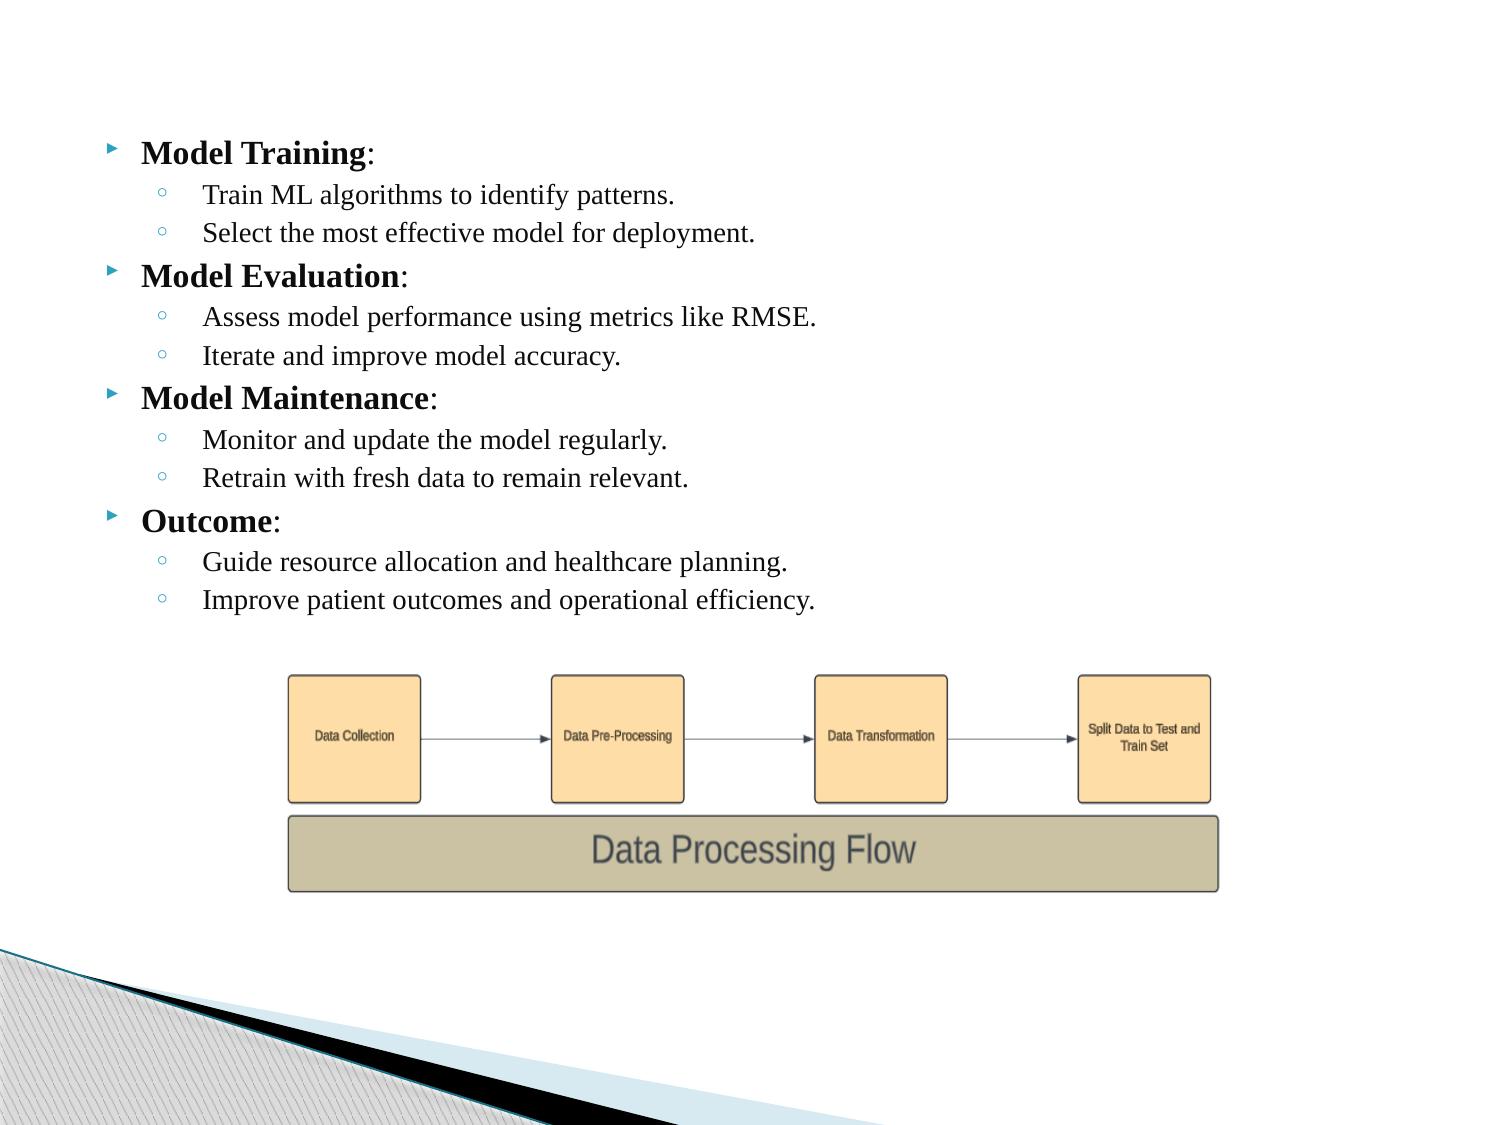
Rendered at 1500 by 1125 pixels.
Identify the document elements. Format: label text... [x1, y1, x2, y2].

list Model Training: Train ML algorithms to identify patterns. Select the most effective model for deployment. Model Evaluation: Assess model performance using metrics like RMSE. Iterate and improve model accuracy. Model Maintenance: Monitor and update the model regularly. Retrain with fresh data to remain relevant. Outcome: Guide resource allocation and healthcare planning. Improve patient outcomes and operational efficiency. [75, 123, 1425, 630]
picture [262, 616, 1238, 943]
